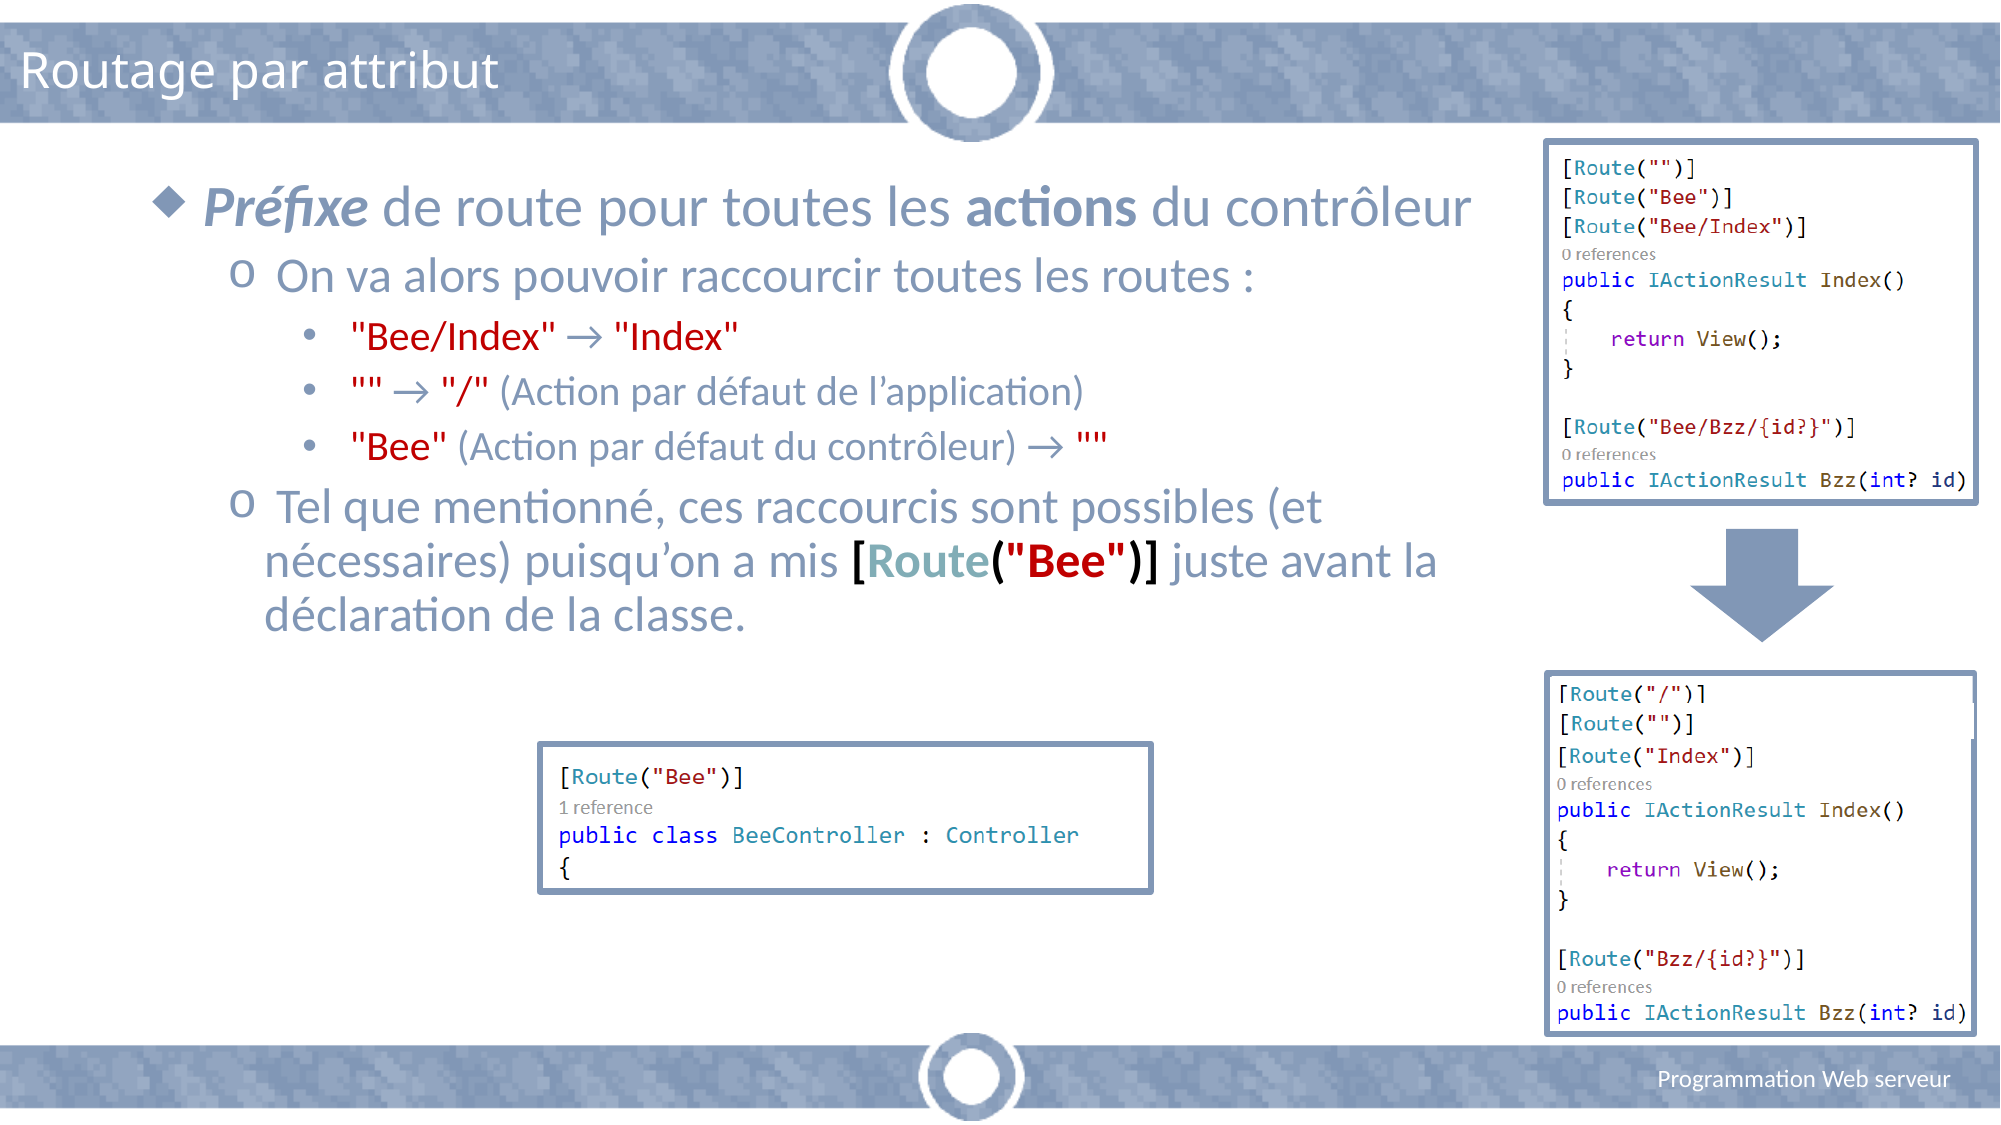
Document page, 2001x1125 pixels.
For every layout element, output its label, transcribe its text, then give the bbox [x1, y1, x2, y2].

title Routage par attribut [4, 22, 884, 123]
list Préfixe de route pour toutes les actions du contrôleur On va alors pouvoir raccourcir toutes les routes : "Bee/Index" → "Index" "" → "/" (Action par défaut de l’application) "Bee" (Action par défaut du contrôleur) → "" Tel que mentionné, ces raccourcis sont possibles (et nécessaires) puisqu’on a mis [Route("Bee")] juste avant la déclaration de la classe. [137, 168, 1525, 1014]
picture [1548, 144, 1973, 500]
text_box [1686, 527, 1838, 644]
picture [542, 746, 1148, 889]
picture [0, 4, 2000, 142]
picture [0, 1033, 2000, 1121]
picture [1550, 676, 1975, 1032]
